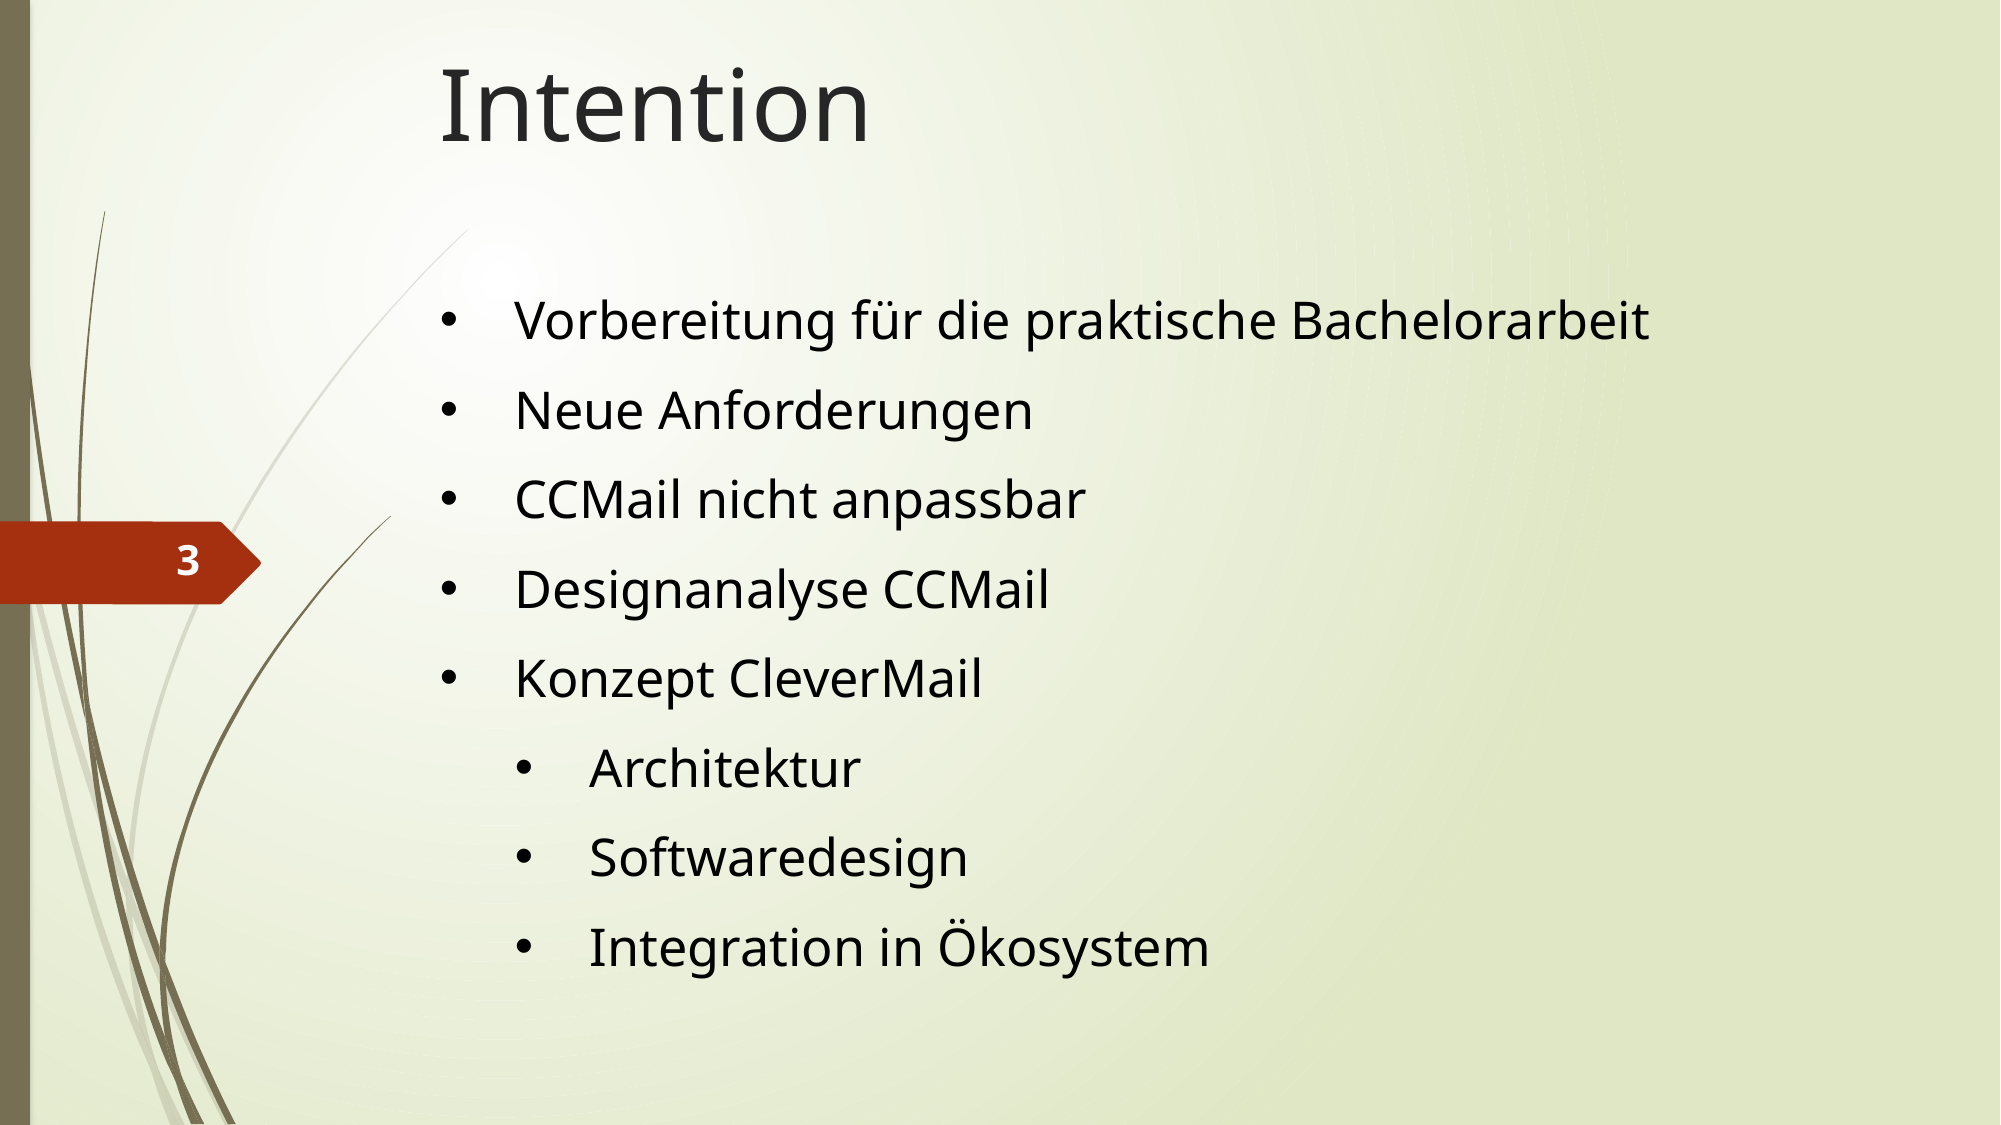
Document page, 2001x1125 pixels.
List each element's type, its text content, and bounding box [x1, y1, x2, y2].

slide_number 3 [87, 532, 216, 592]
title Intention [424, 33, 1888, 199]
list Vorbereitung für die praktische Bachelorarbeit Neue Anforderungen CCMail nicht anpassbar Designanalyse CCMail Konzept CleverMail Architektur Softwaredesign Integration in Ökosystem [424, 274, 1985, 1125]
